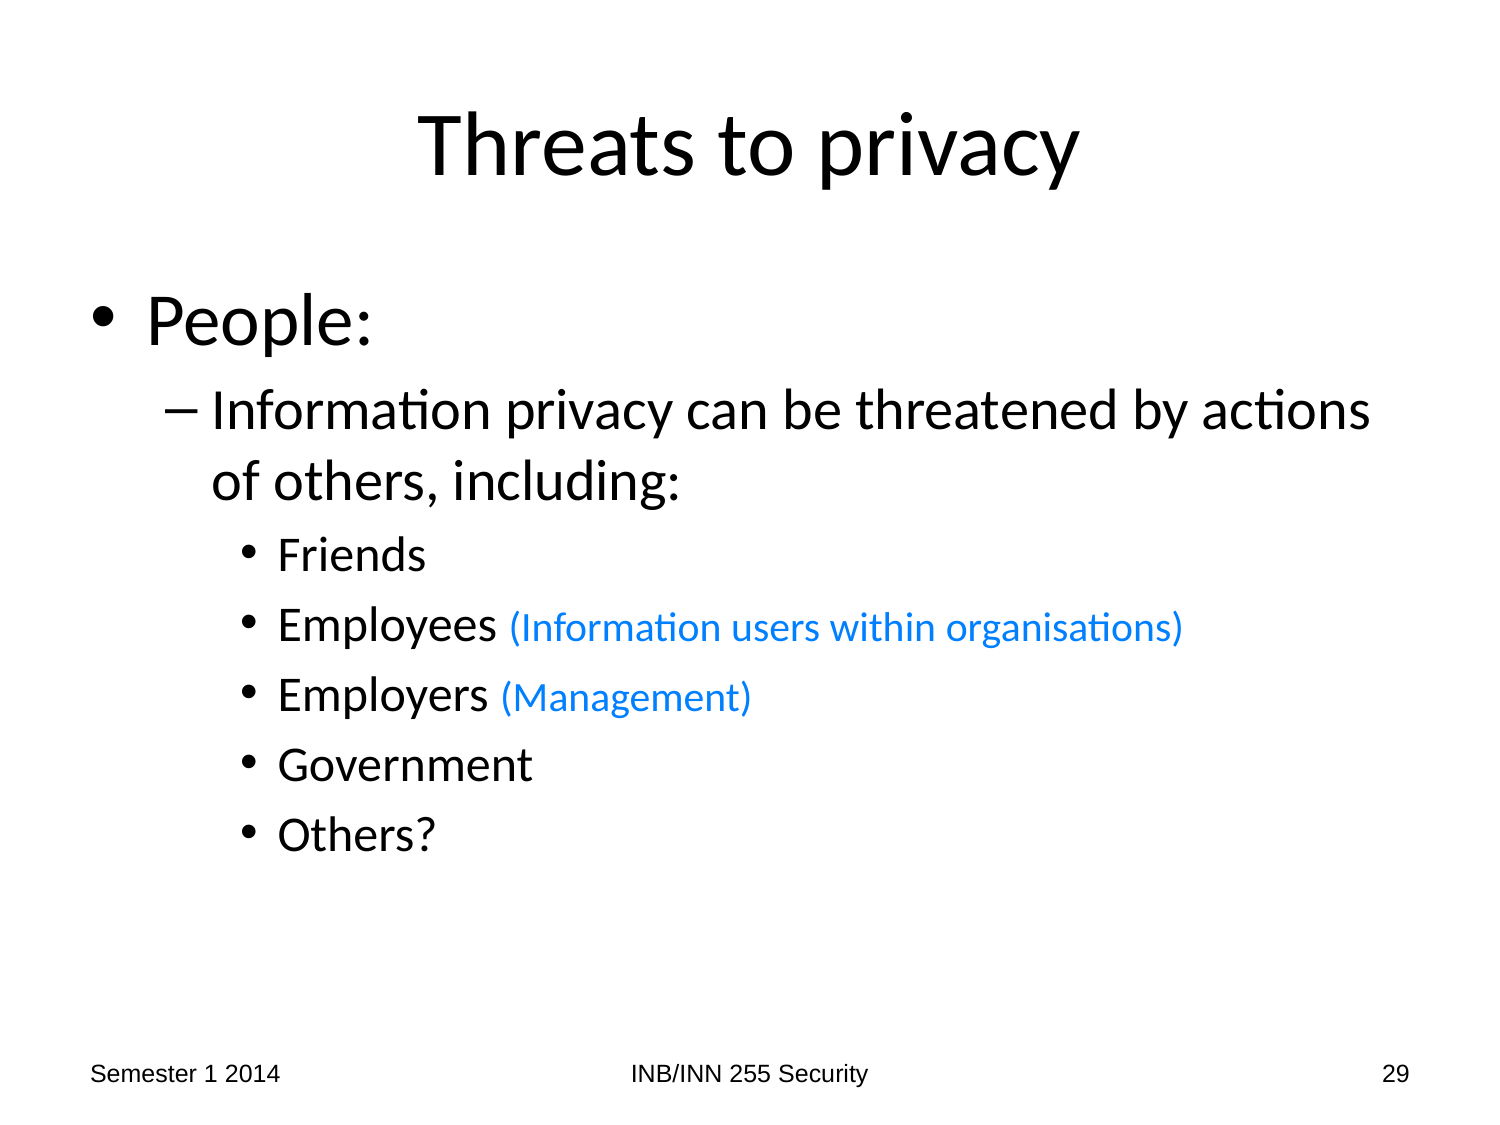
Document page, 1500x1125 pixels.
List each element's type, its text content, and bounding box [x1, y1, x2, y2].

title Threats to privacy [74, 44, 1426, 233]
slide_number Semester 1 2014 [75, 1042, 425, 1103]
list People: Information privacy can be threatened by actions of others, including: Friends Employees (Information users within organisations) Employers (Management) Government Others? [74, 262, 1426, 1006]
slide_number 29 [1074, 1042, 1425, 1103]
footer INB/INN 255 Security [512, 1042, 988, 1103]
